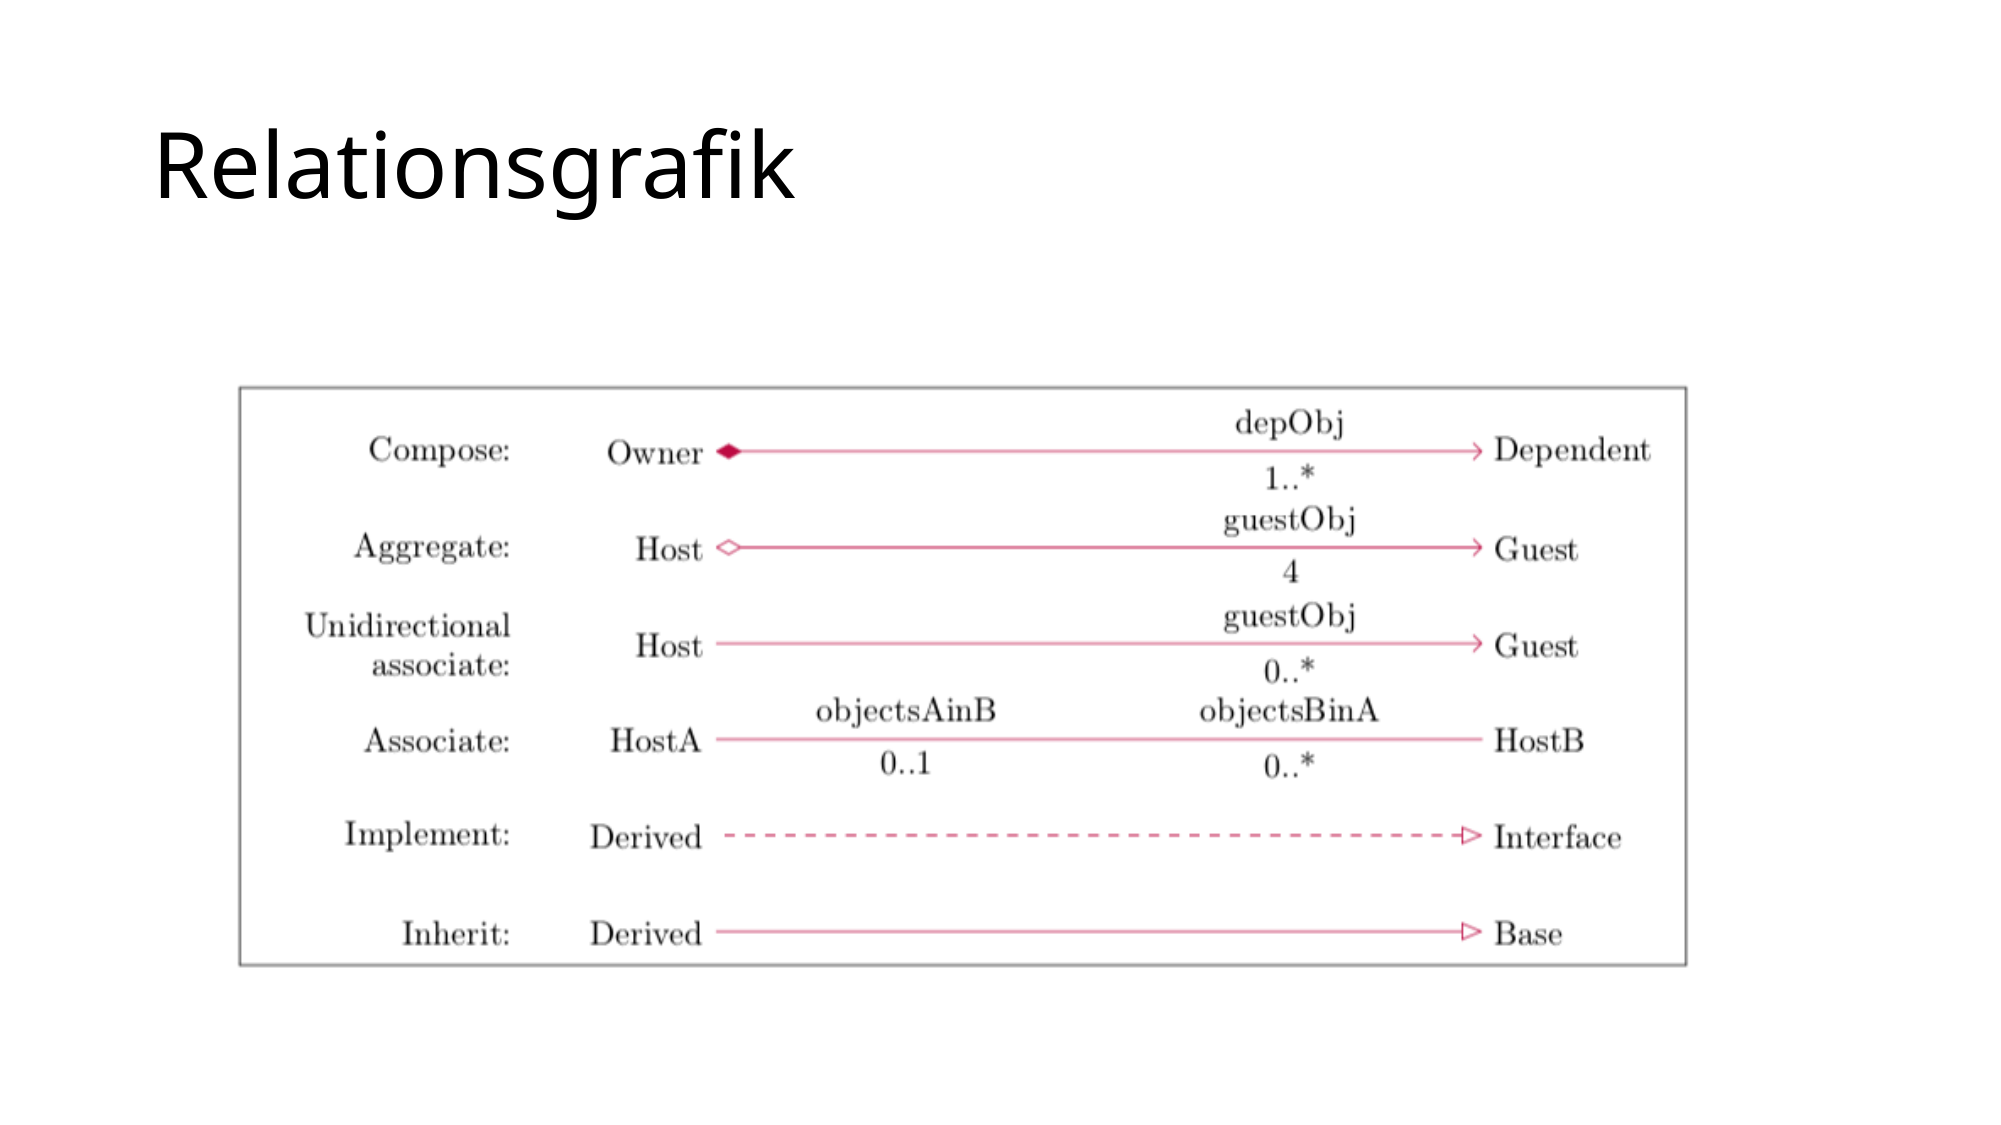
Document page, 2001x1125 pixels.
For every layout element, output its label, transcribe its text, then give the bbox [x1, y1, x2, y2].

picture [218, 370, 1712, 983]
title Relationsgrafik [137, 59, 1863, 278]
